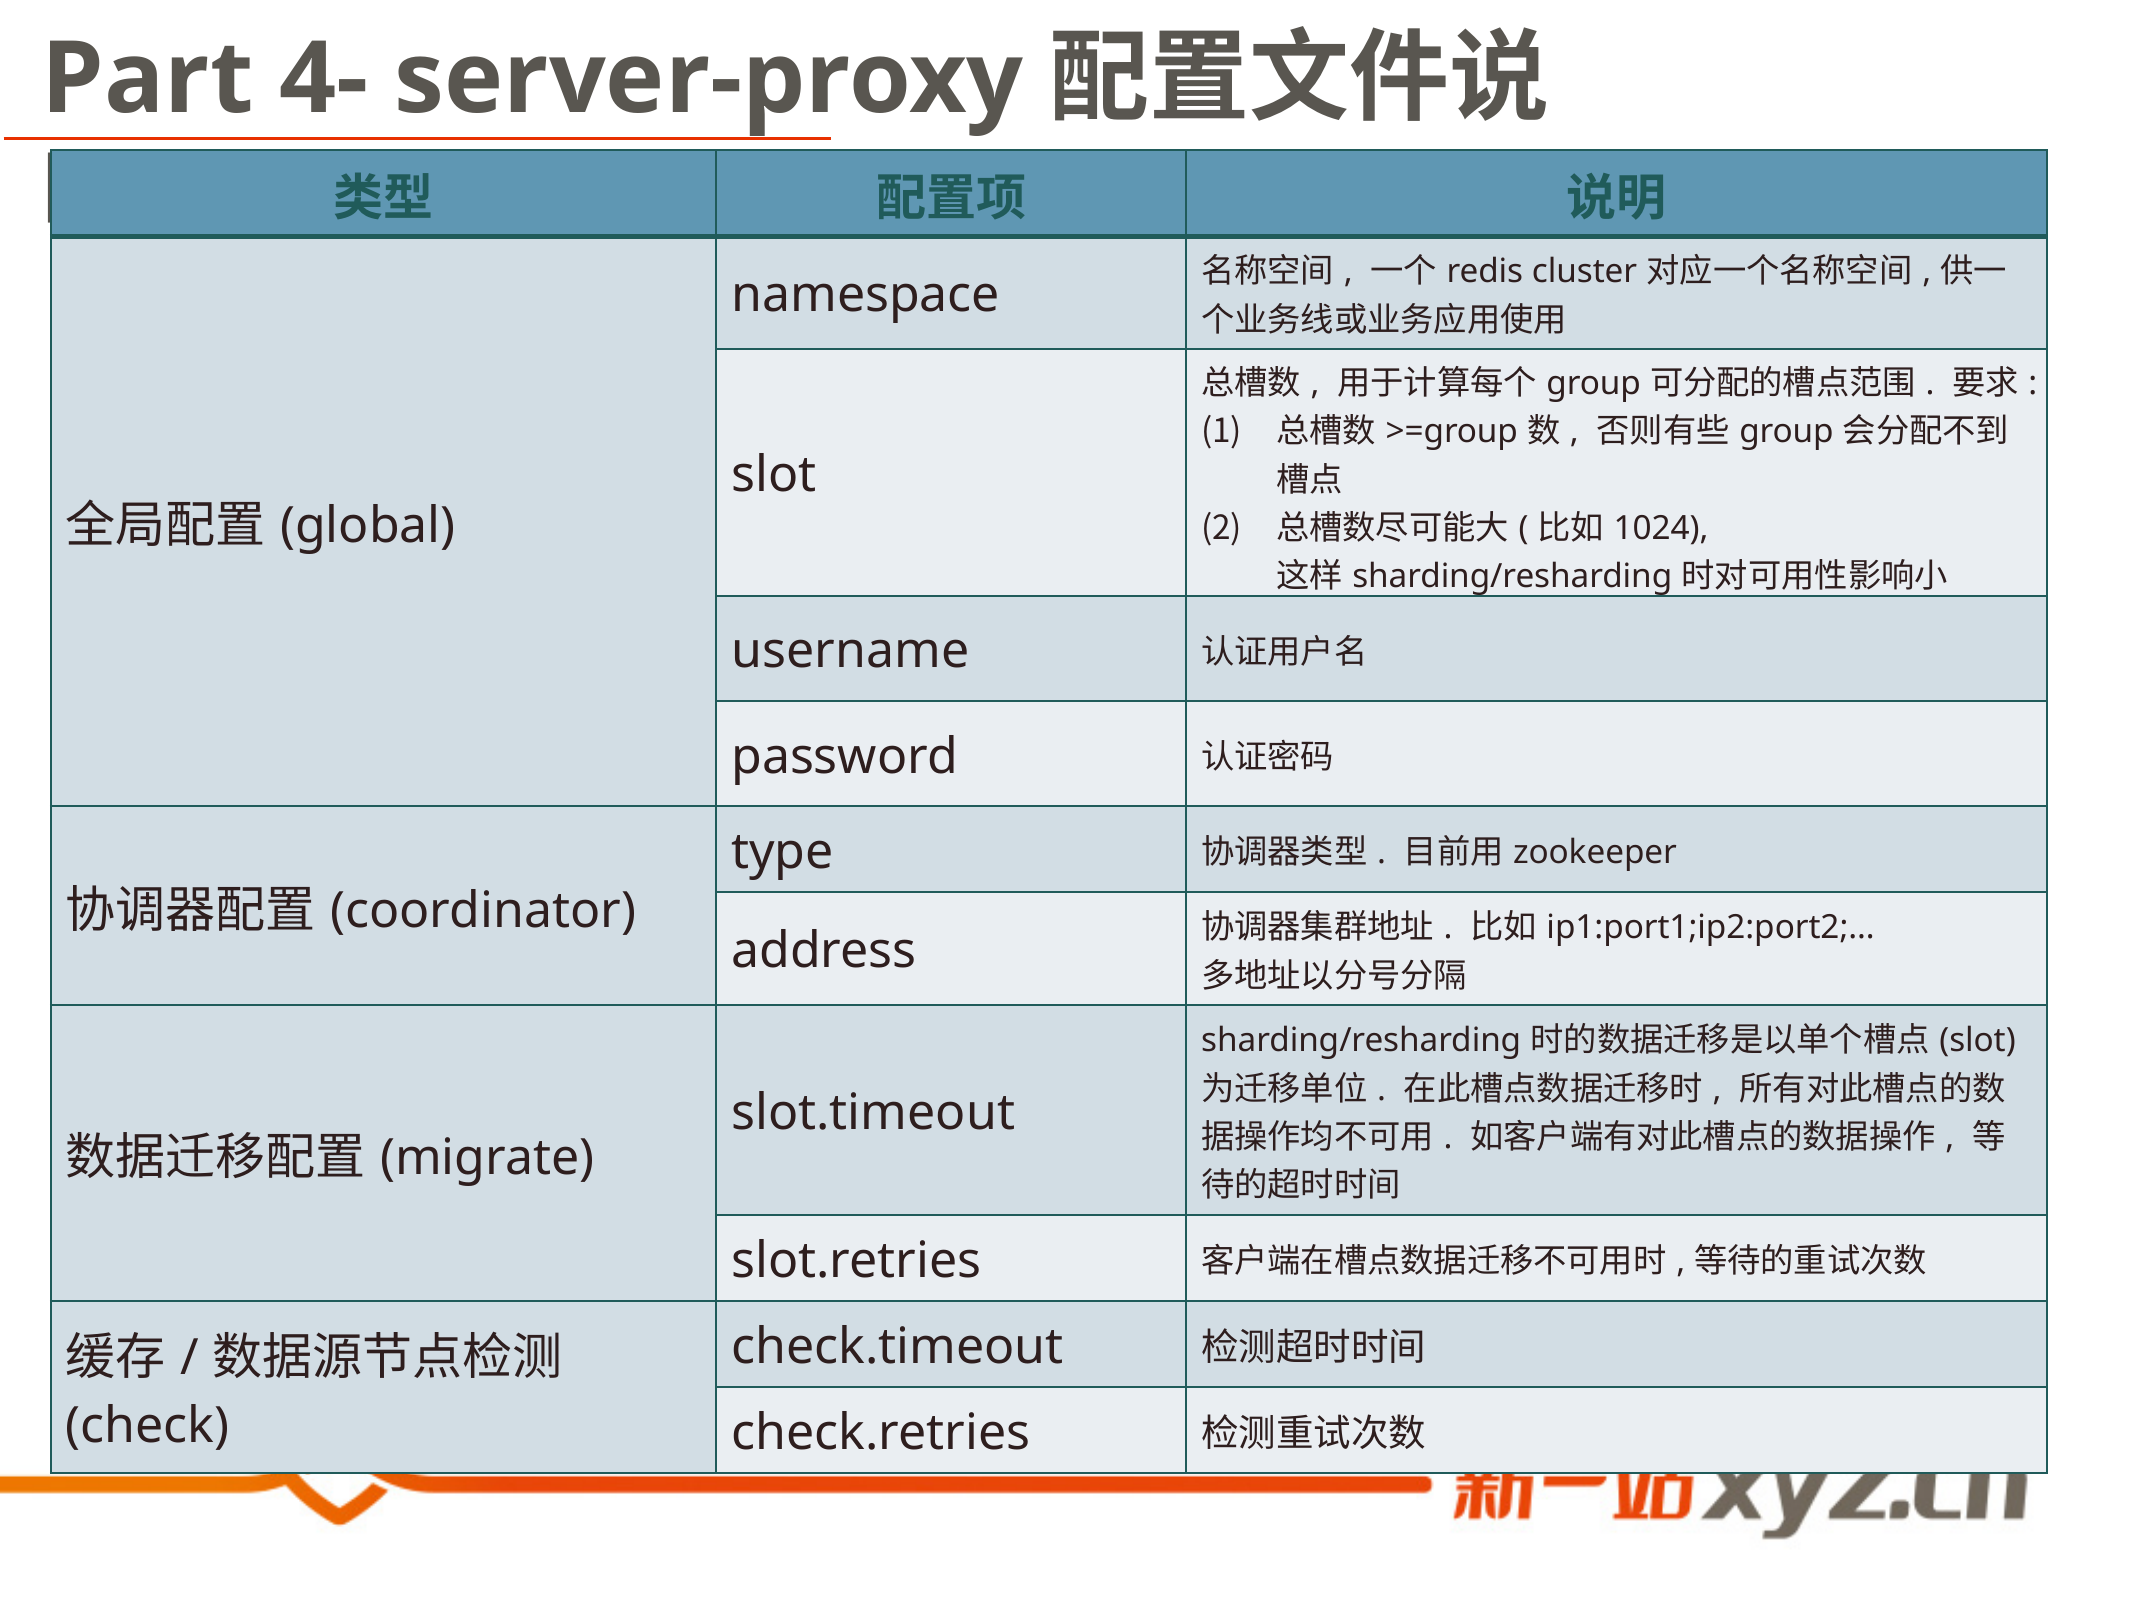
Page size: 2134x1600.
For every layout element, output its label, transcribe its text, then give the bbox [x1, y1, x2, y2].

table_cell 名称空间, 一个redis cluster对应一个名称空间,供一个业务线或业务应用使用 [1187, 239, 2046, 348]
table_header 说明 [1187, 151, 2046, 234]
table_cell address [717, 893, 1185, 1004]
table_cell 协调器类型. 目前用zookeeper [1187, 807, 2046, 891]
table_cell slot.retries [717, 1216, 1185, 1300]
table_cell 检测超时时间 [1187, 1302, 2046, 1386]
table_cell 数据迁移配置(migrate) [52, 1006, 715, 1300]
table_cell slot [717, 350, 1185, 595]
table_cell check.timeout [717, 1302, 1185, 1386]
table_cell check.retries [717, 1388, 1185, 1472]
table_cell 全局配置(global) [52, 239, 715, 805]
table_cell 协调器配置(coordinator) [52, 807, 715, 1004]
table_header 配置项 [717, 151, 1185, 234]
table_cell namespace [717, 239, 1185, 348]
table_cell 检测重试次数 [1187, 1388, 2046, 1472]
table_cell password [717, 702, 1185, 805]
table_cell 协调器集群地址. 比如ip1:port1;ip2:port2;… 多地址以分号分隔 [1187, 893, 2046, 1004]
table_cell 客户端在槽点数据迁移不可用时,等待的重试次数 [1187, 1216, 2046, 1300]
picture [0, 0, 2134, 1600]
table_cell sharding/resharding时的数据迁移是以单个槽点(slot)为迁移单位. 在此槽点数据迁移时, 所有对此槽点的数据操作均不可用. 如客户端有对此槽点的数据操作, 等待的超时时间 [1187, 1006, 2046, 1214]
table_cell slot.timeout [717, 1006, 1185, 1214]
table_cell type [717, 807, 1185, 891]
table_cell 缓存/数据源节点检测(check) [52, 1302, 715, 1472]
text_box Part 4- server-proxy配置文件说明 [27, 5, 1634, 260]
table_cell 认证用户名 [1187, 597, 2046, 700]
table_cell 总槽数, 用于计算每个group可分配的槽点范围. 要求: 总槽数>=group数, 否则有些group会分配不到槽点 总槽数尽可能大(比如1024), 这样sharding/resharding时对可用性影响小 [1187, 350, 2046, 595]
table_header 类型 [52, 151, 715, 234]
table_cell username [717, 597, 1185, 700]
table_cell 认证密码 [1187, 702, 2046, 805]
